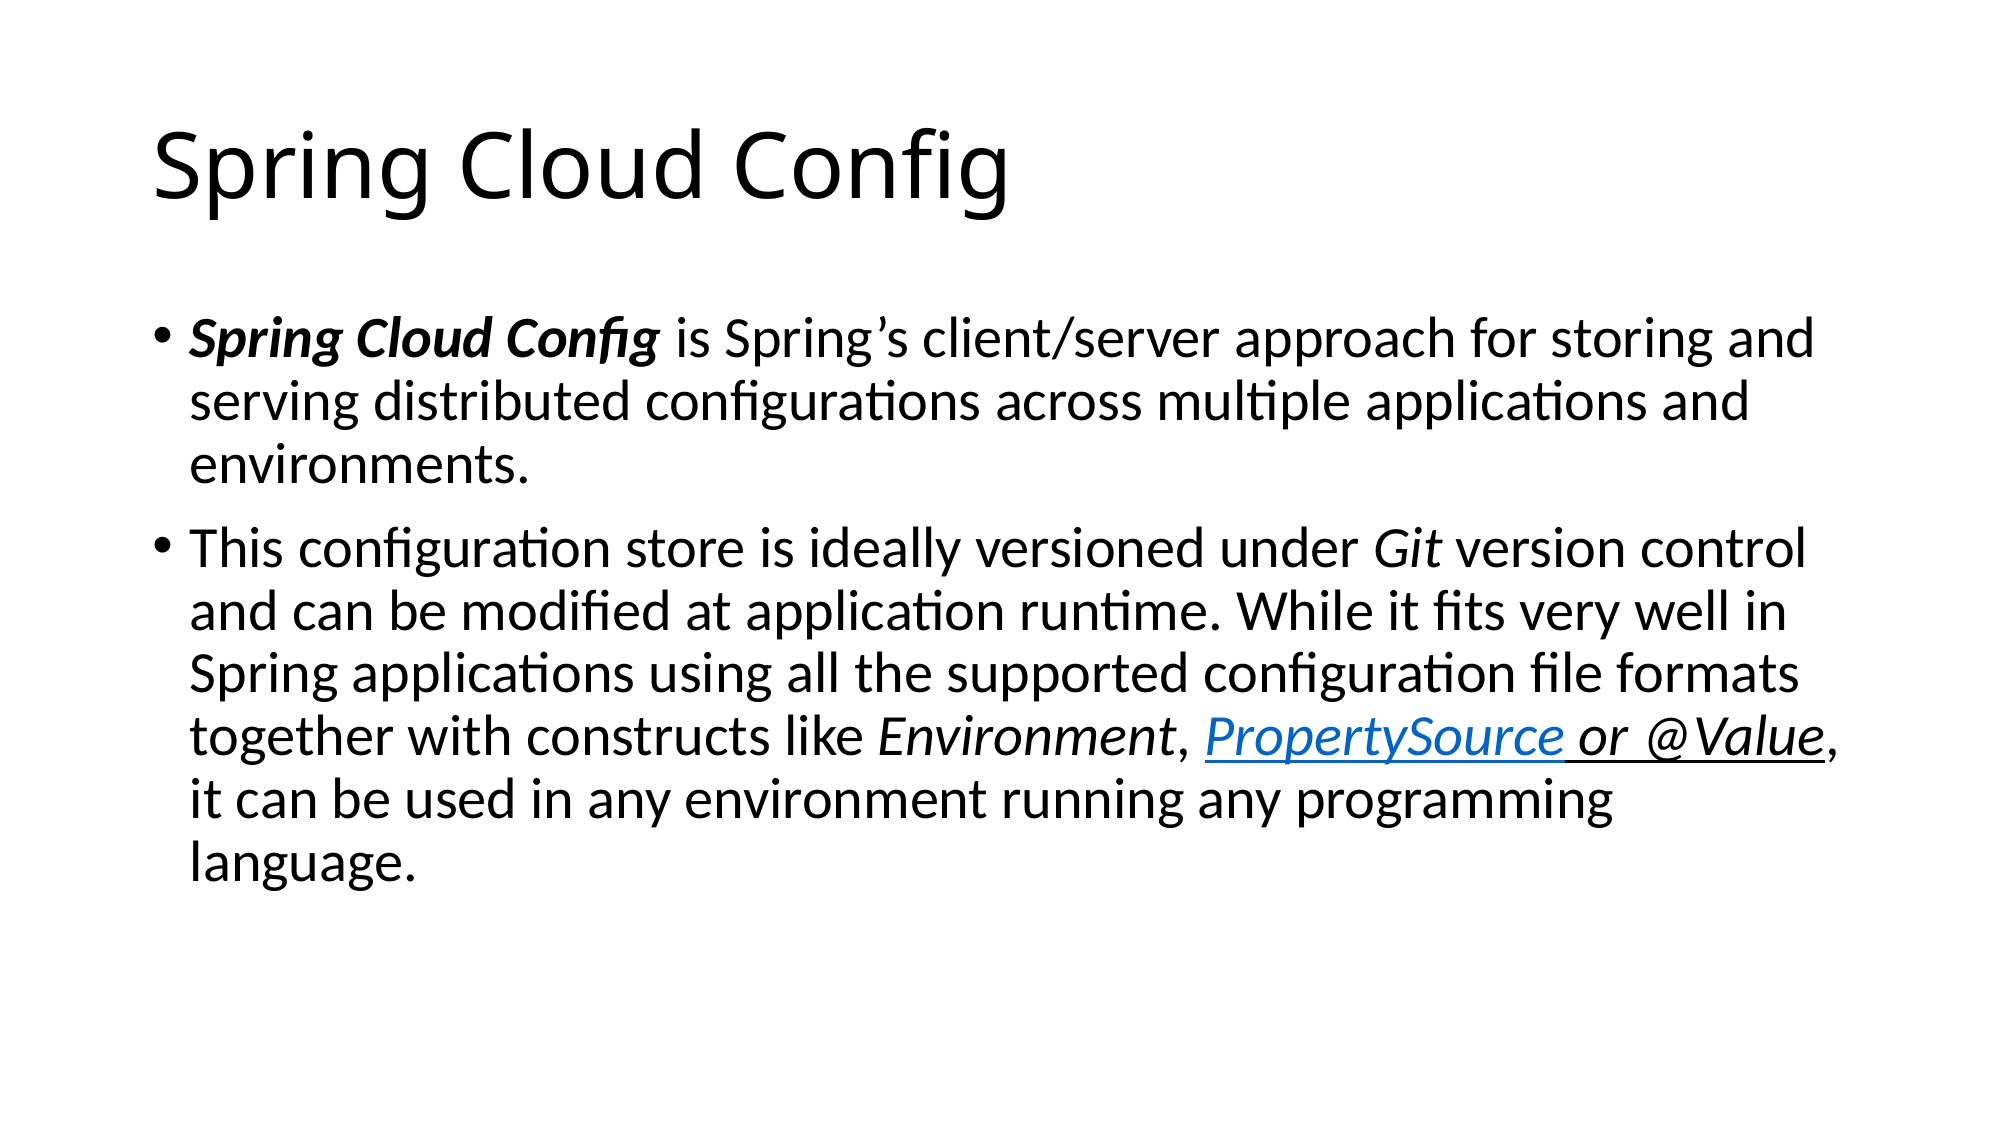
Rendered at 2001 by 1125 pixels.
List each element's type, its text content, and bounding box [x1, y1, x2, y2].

title Spring Cloud Config [137, 59, 1863, 278]
list Spring Cloud Config is Spring’s client/server approach for storing and serving distributed configurations across multiple applications and environments. This configuration store is ideally versioned under Git version control and can be modified at application runtime. While it fits very well in Spring applications using all the supported configuration file formats together with constructs like Environment, PropertySource or @Value, it can be used in any environment running any programming language. [137, 299, 1863, 1014]
